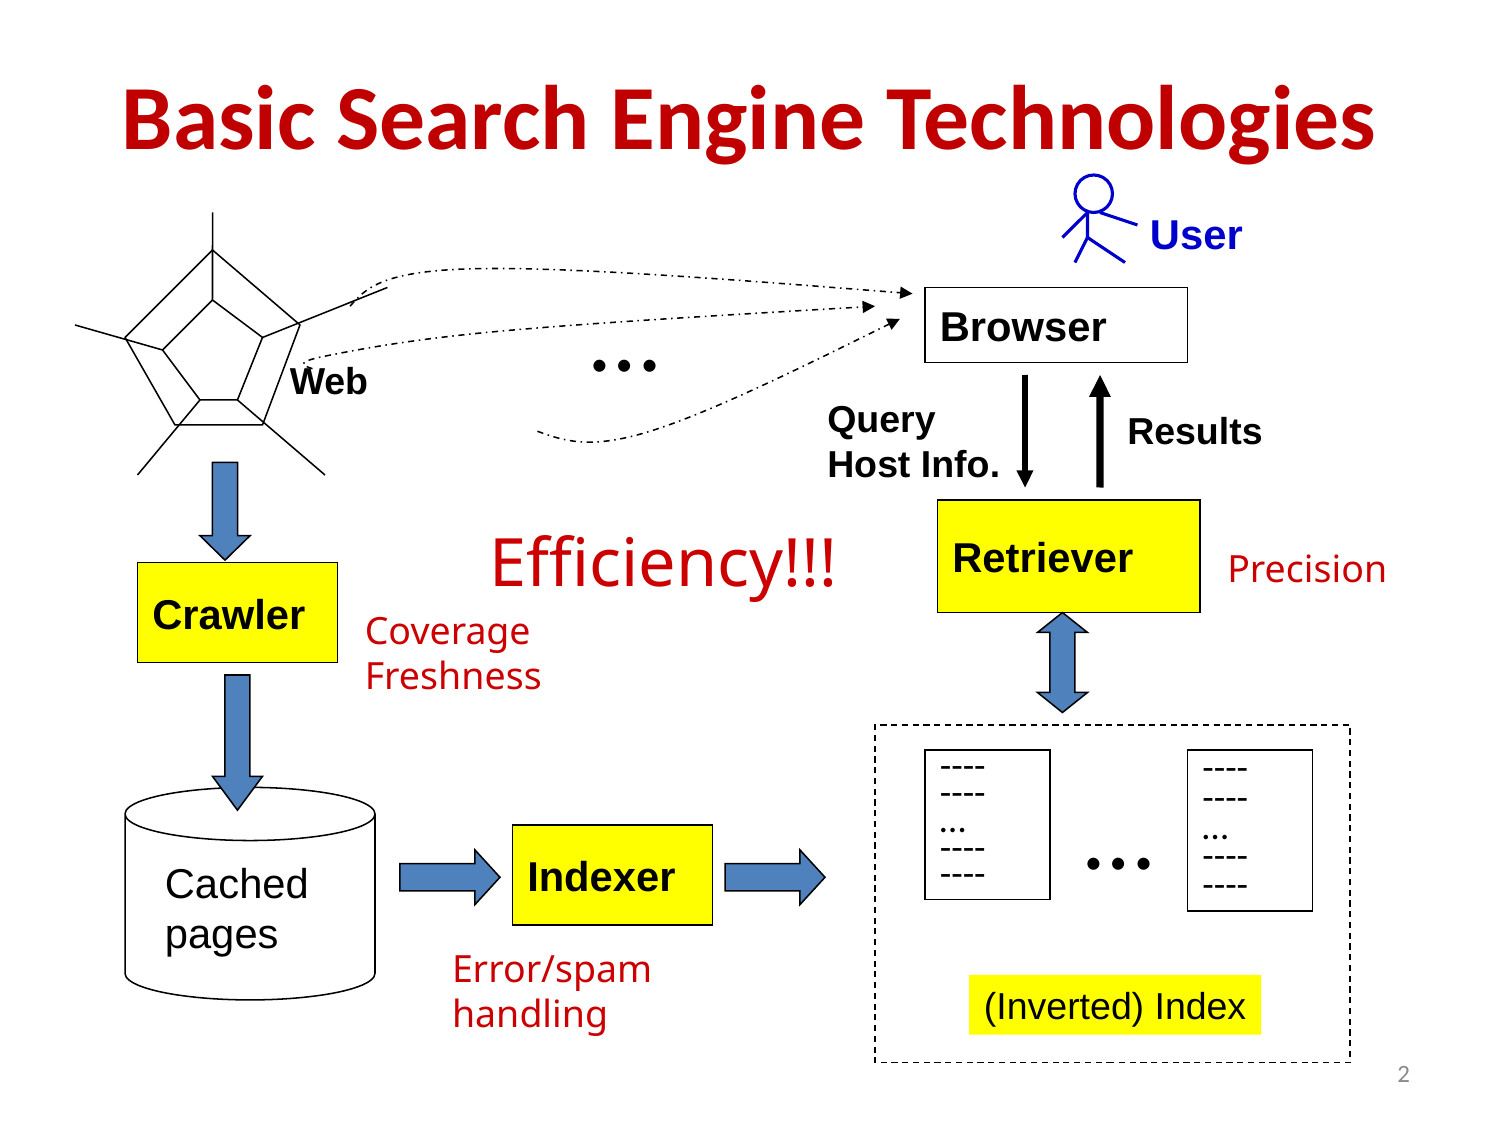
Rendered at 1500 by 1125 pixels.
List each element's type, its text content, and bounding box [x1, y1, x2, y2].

slide_number 2 [1074, 1042, 1425, 1103]
text_box [125, 249, 288, 425]
text_box Web [275, 349, 288, 410]
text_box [124, 462, 376, 1001]
text_box User [1135, 200, 1258, 265]
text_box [399, 1006, 1351, 1063]
text_box [1074, 174, 1113, 213]
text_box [349, 512, 1500, 998]
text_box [812, 287, 1279, 510]
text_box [293, 264, 913, 451]
title Basic Search Engine Technologies [0, 24, 1500, 200]
